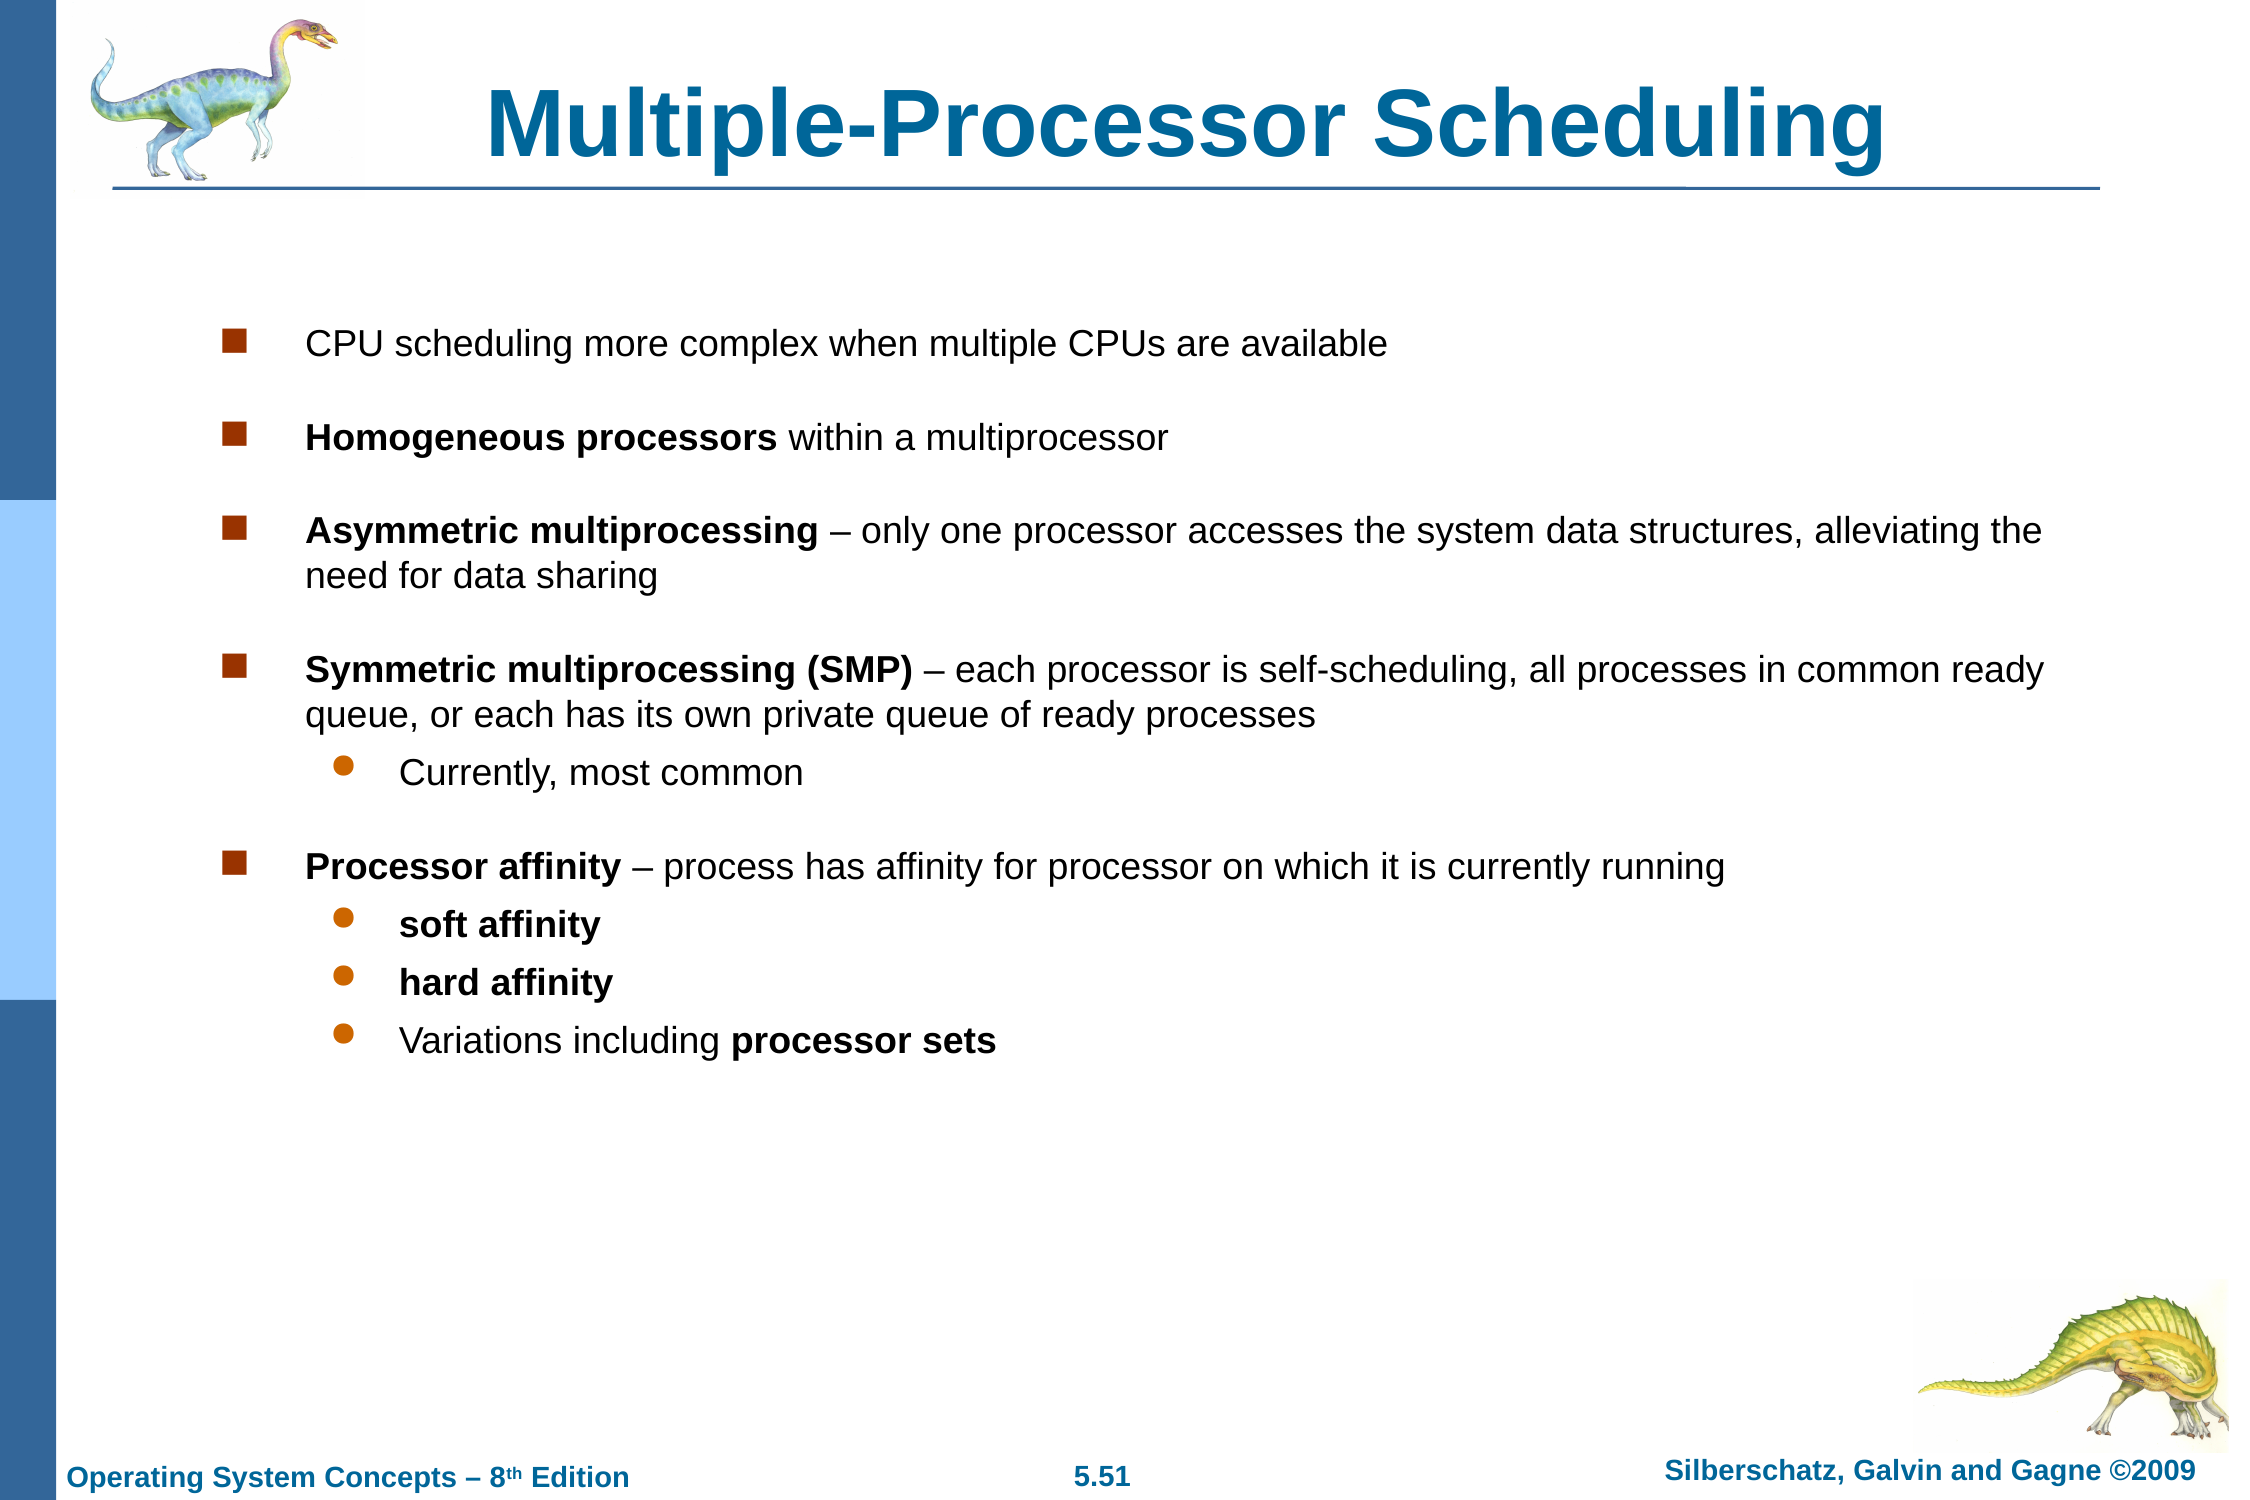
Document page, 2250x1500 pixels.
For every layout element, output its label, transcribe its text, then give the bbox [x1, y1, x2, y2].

title Multiple-Processor Scheduling [236, 60, 2138, 187]
picture [1913, 1279, 2229, 1453]
picture [70, 0, 365, 199]
list CPU scheduling more complex when multiple CPUs are available Homogeneous processors within a multiprocessor Asymmetric multiprocessing – only one processor accesses the system data structures, alleviating the need for data sharing Symmetric multiprocessing (SMP) – each processor is self-scheduling, all processes in common ready queue, or each has its own private queue of ready processes Currently, most common Processor affinity – process has affinity for processor on which it is currently running soft affinity hard affinity Variations including processor sets [203, 308, 2076, 1361]
